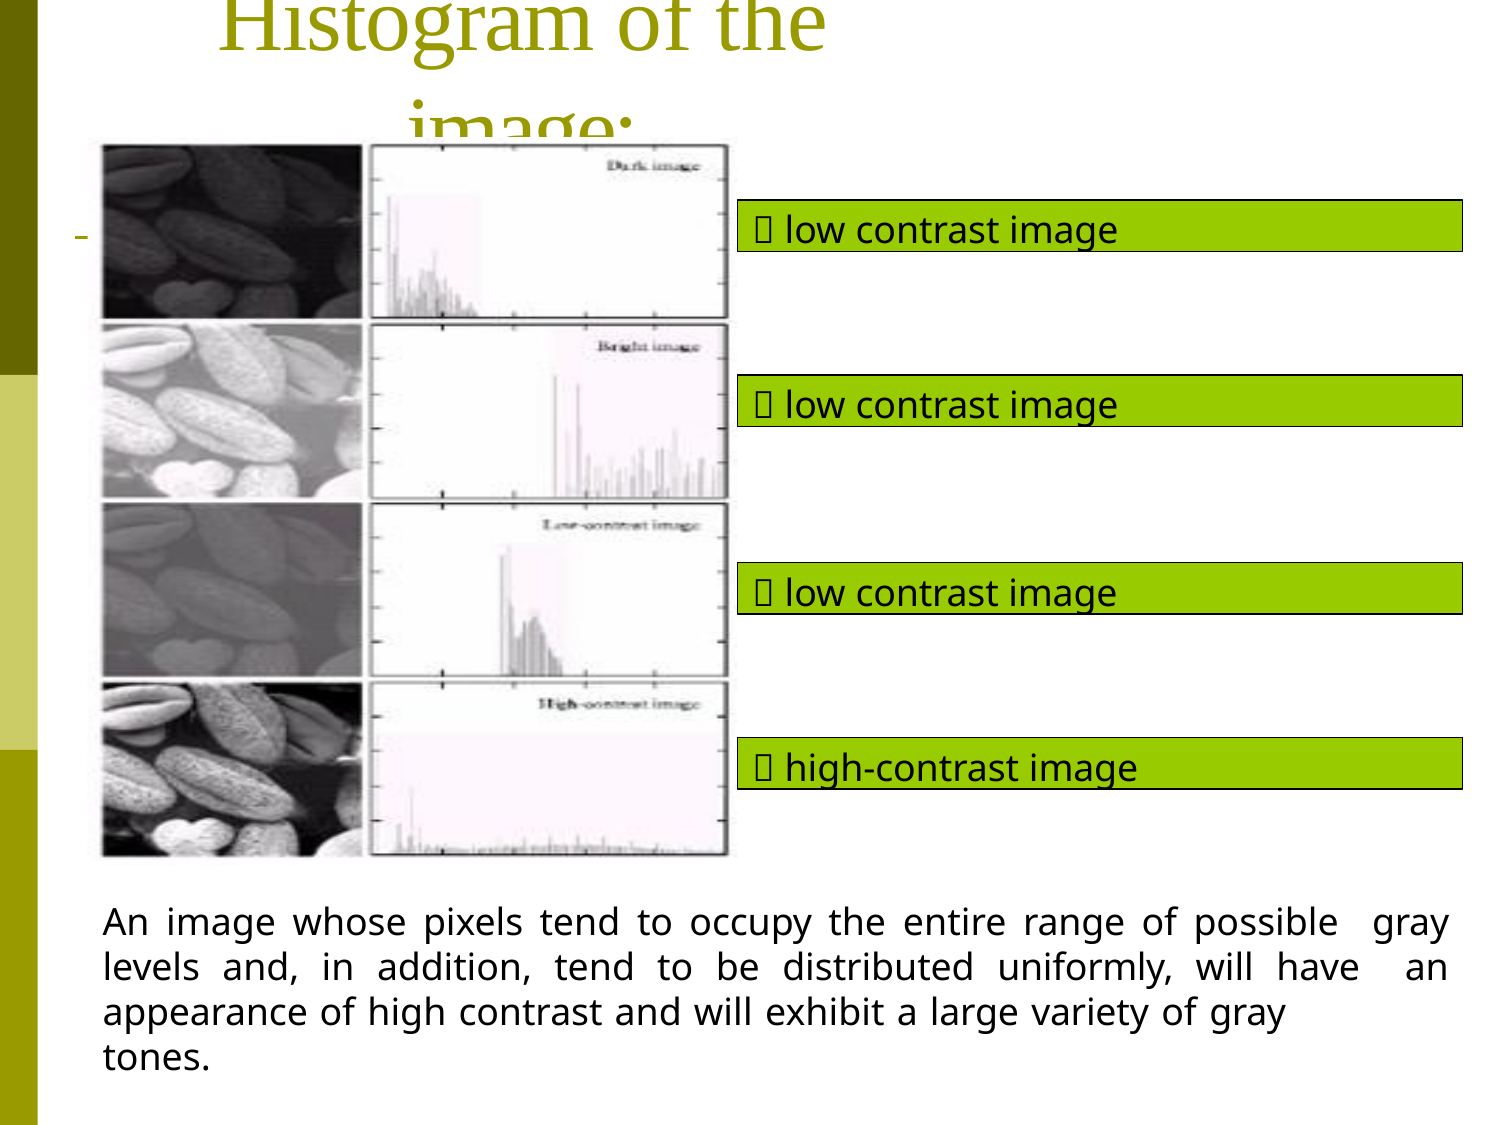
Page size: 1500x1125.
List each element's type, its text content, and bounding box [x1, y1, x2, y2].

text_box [0, 374, 38, 1125]
text_box  low contrast image [737, 375, 1463, 427]
text_box tones. [100, 1031, 222, 1079]
text_box [0, 0, 38, 374]
text_box  high-contrast image [737, 737, 1463, 790]
text_box [87, 137, 738, 867]
title Histogram of the image: [88, 0, 956, 179]
text_box  low contrast image [737, 200, 1463, 252]
text_box An image whose pixels tend to occupy the entire range of possible gray levels and, in addition, tend to be distributed uniformly, will have an appearance of high contrast and will exhibit a large variety of gray [100, 895, 1450, 1033]
text_box  low contrast image [737, 562, 1463, 615]
